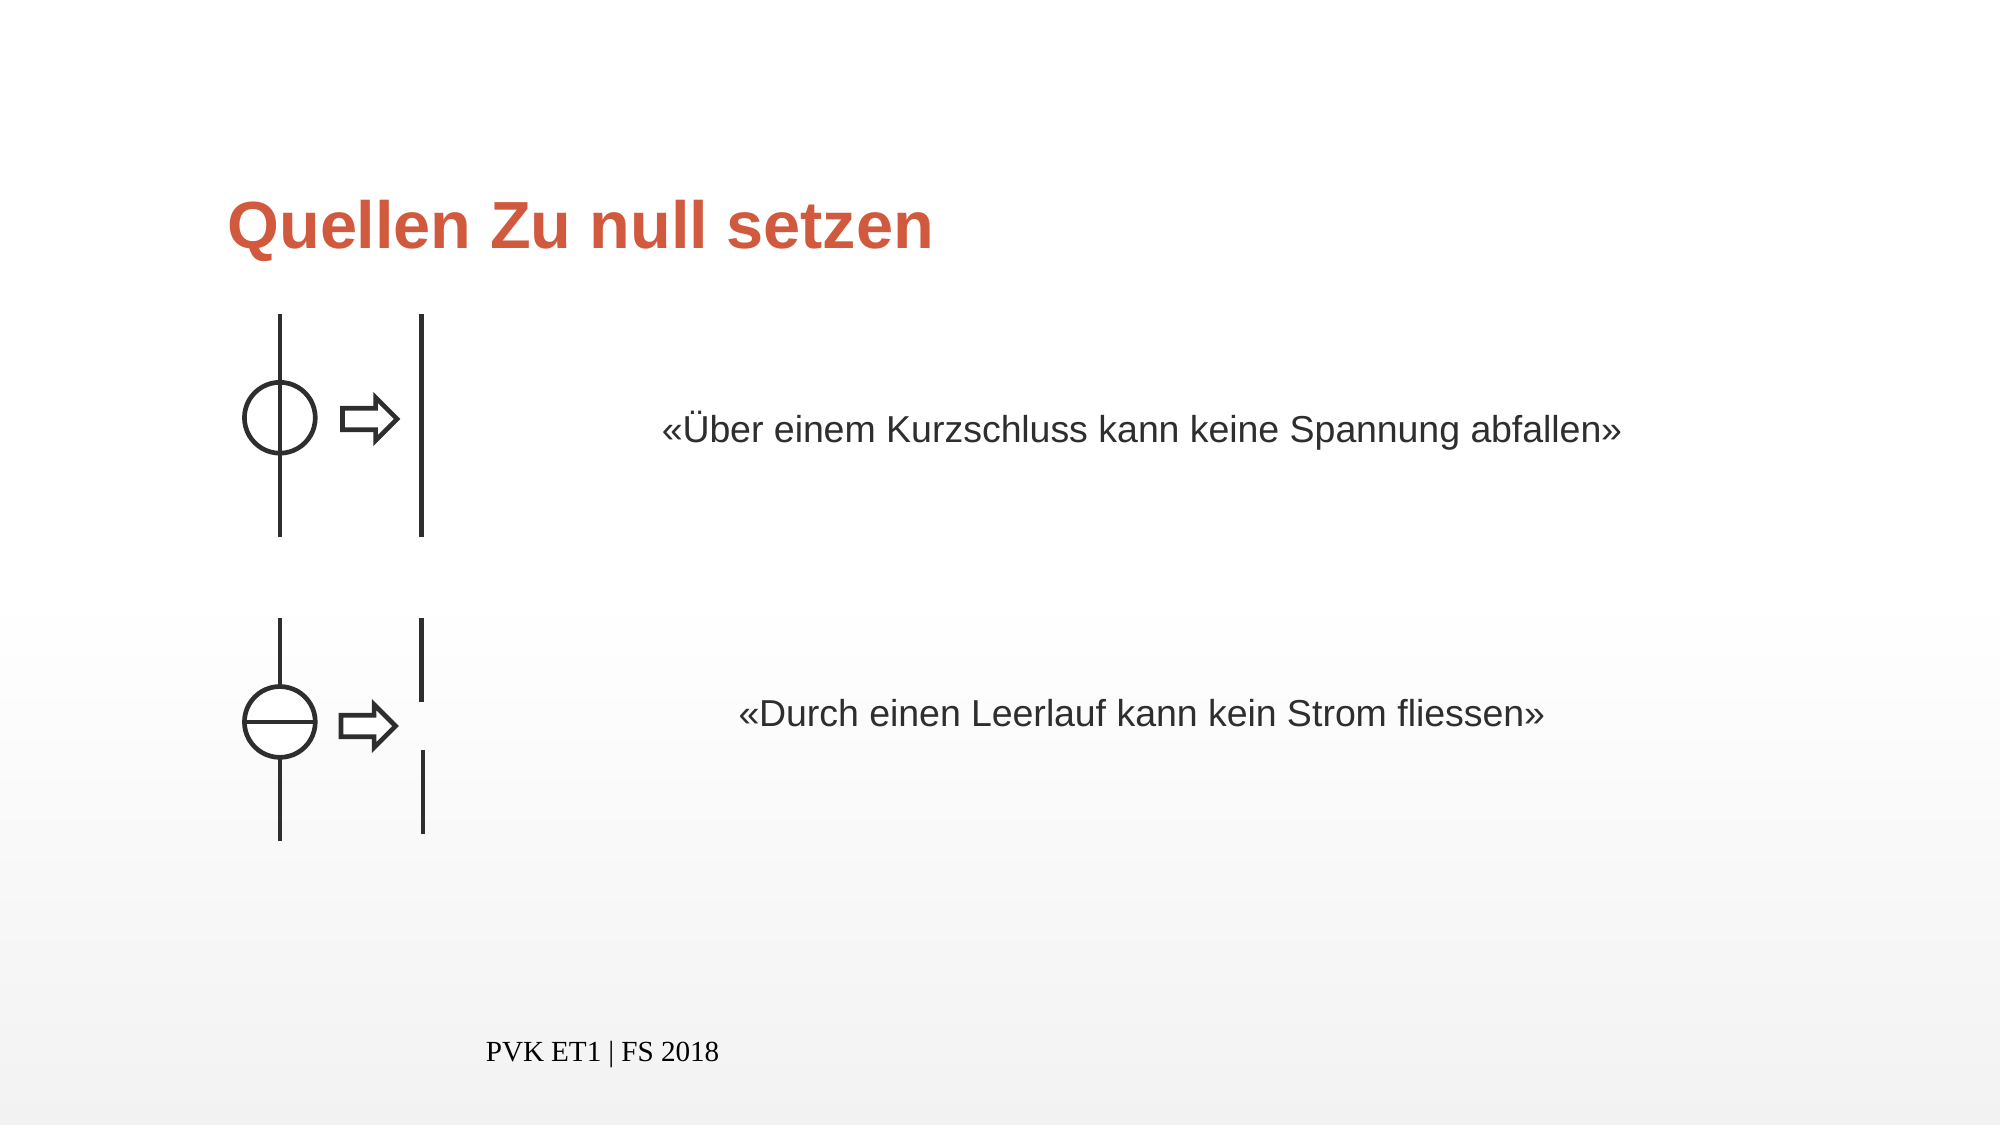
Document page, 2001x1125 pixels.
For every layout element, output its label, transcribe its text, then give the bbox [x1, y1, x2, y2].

text_box [243, 685, 279, 759]
title Quellen Zu null setzen [212, 82, 1788, 271]
footer PVK ET1 | FS 2018 [99, 1031, 1106, 1069]
text_box «Durch einen Leerlauf kann kein Strom fliessen» [723, 682, 1561, 742]
text_box «Über einem Kurzschluss kann keine Spannung abfallen» [647, 397, 1637, 458]
text_box [280, 685, 317, 759]
text_box [340, 702, 398, 750]
text_box [341, 395, 399, 443]
text_box [243, 381, 278, 455]
text_box [282, 381, 317, 455]
